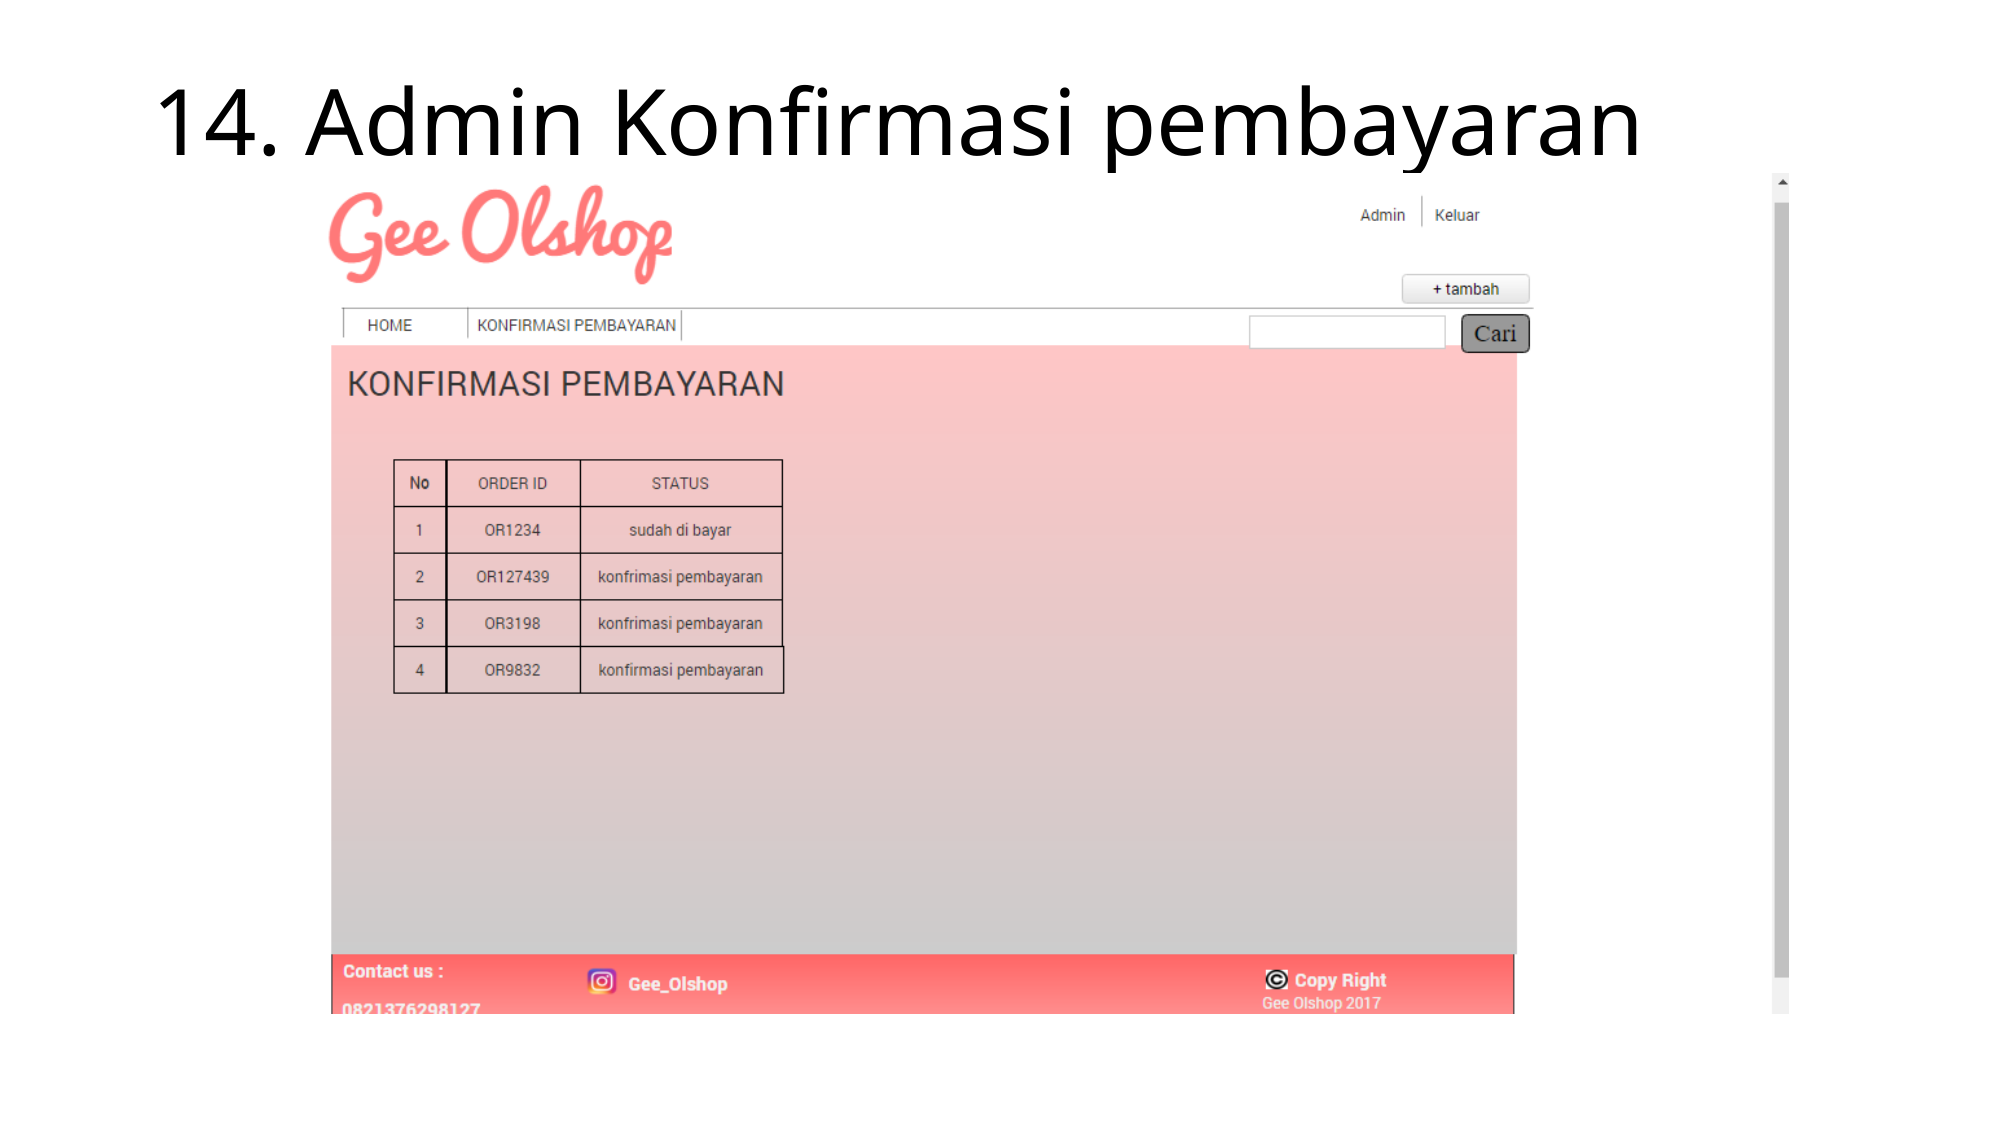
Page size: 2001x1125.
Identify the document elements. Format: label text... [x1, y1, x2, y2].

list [210, 173, 1789, 1014]
title 14. Admin Konfirmasi pembayaran [137, 59, 1863, 193]
